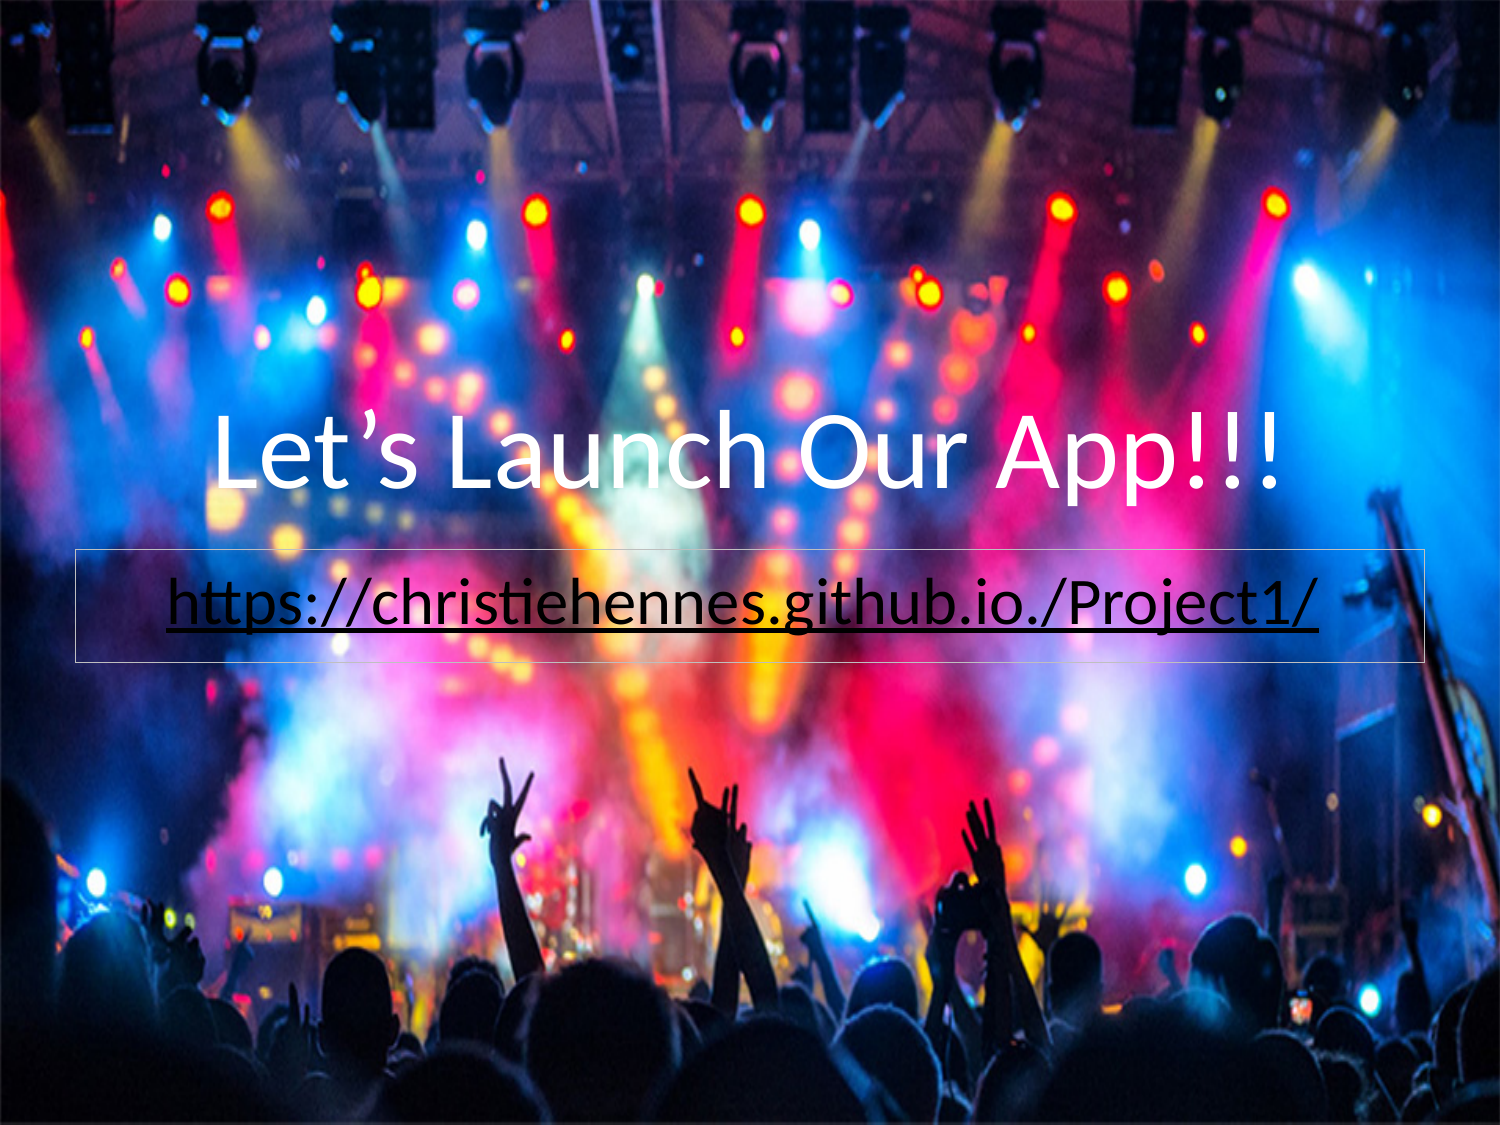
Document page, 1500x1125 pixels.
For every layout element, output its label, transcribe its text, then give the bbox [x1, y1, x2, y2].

picture [0, 0, 1500, 1125]
title Let’s Launch Our App!!! [75, 350, 1425, 538]
list https://christiehennes.github.io./Project1/ [75, 549, 1425, 663]
